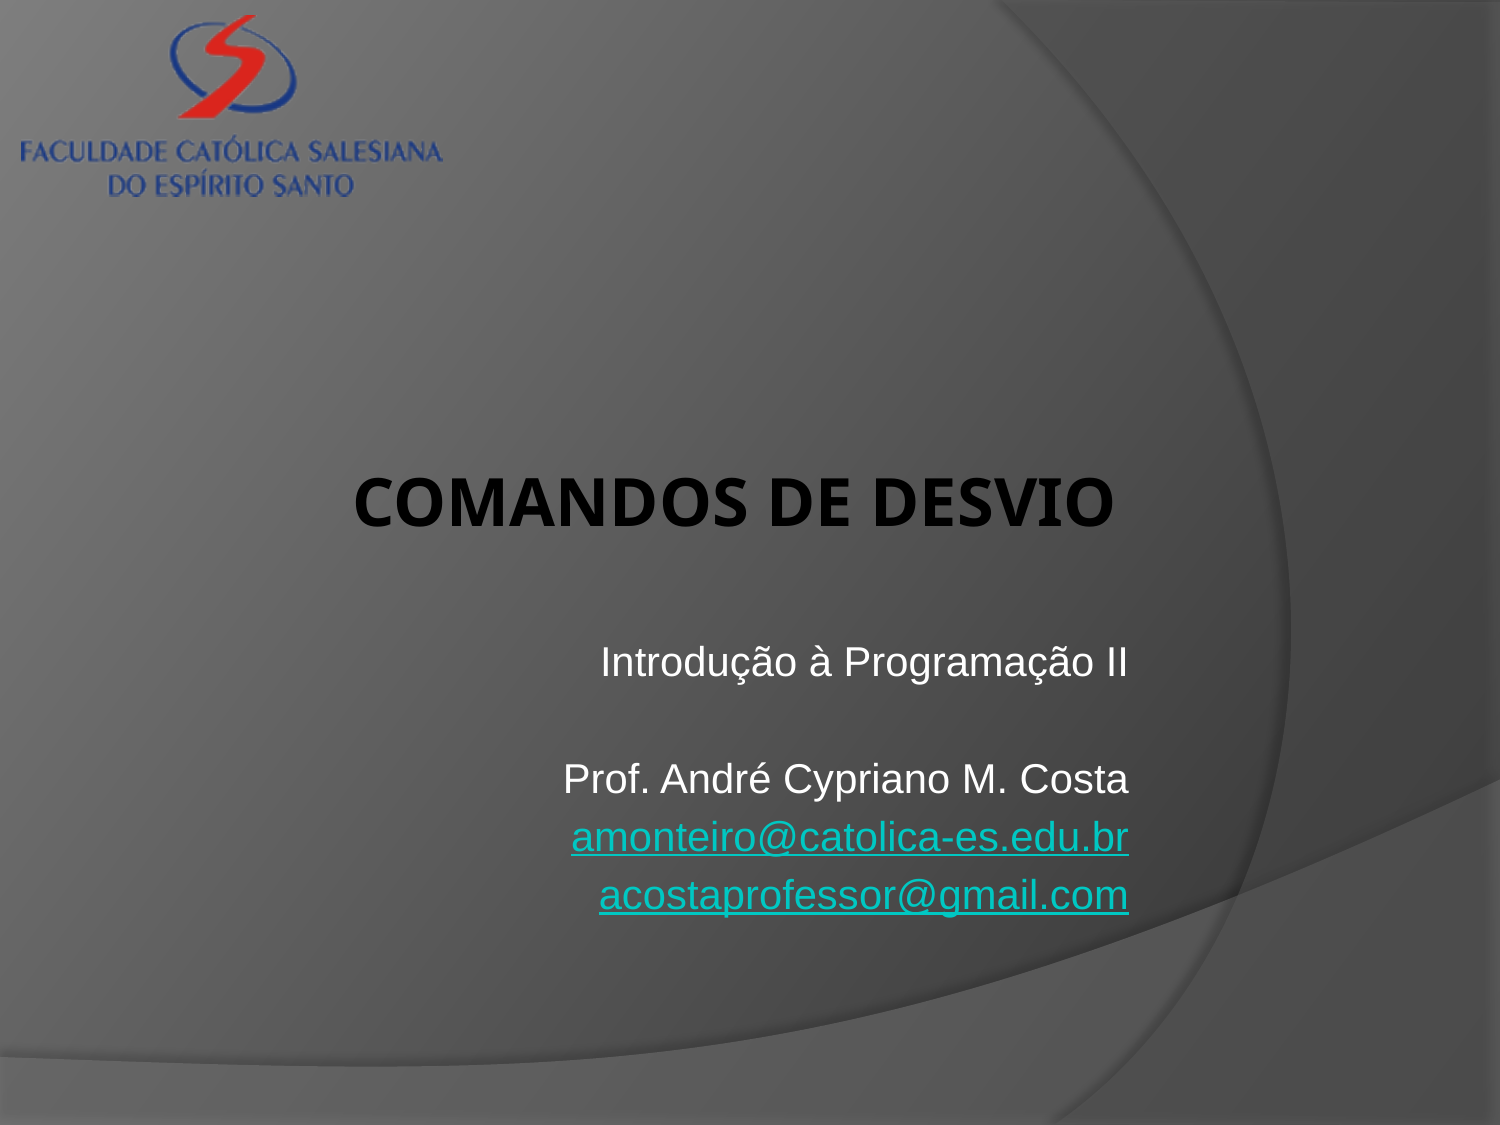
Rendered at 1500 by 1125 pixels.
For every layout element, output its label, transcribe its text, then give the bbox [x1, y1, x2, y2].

subtitle Introdução à Programação II Prof. André Cypriano M. Costa amonteiro@catolica-es.edu.br acostaprofessor@gmail.com [73, 632, 1137, 921]
picture [21, 15, 443, 197]
title Comandos de desvio [62, 328, 1125, 671]
